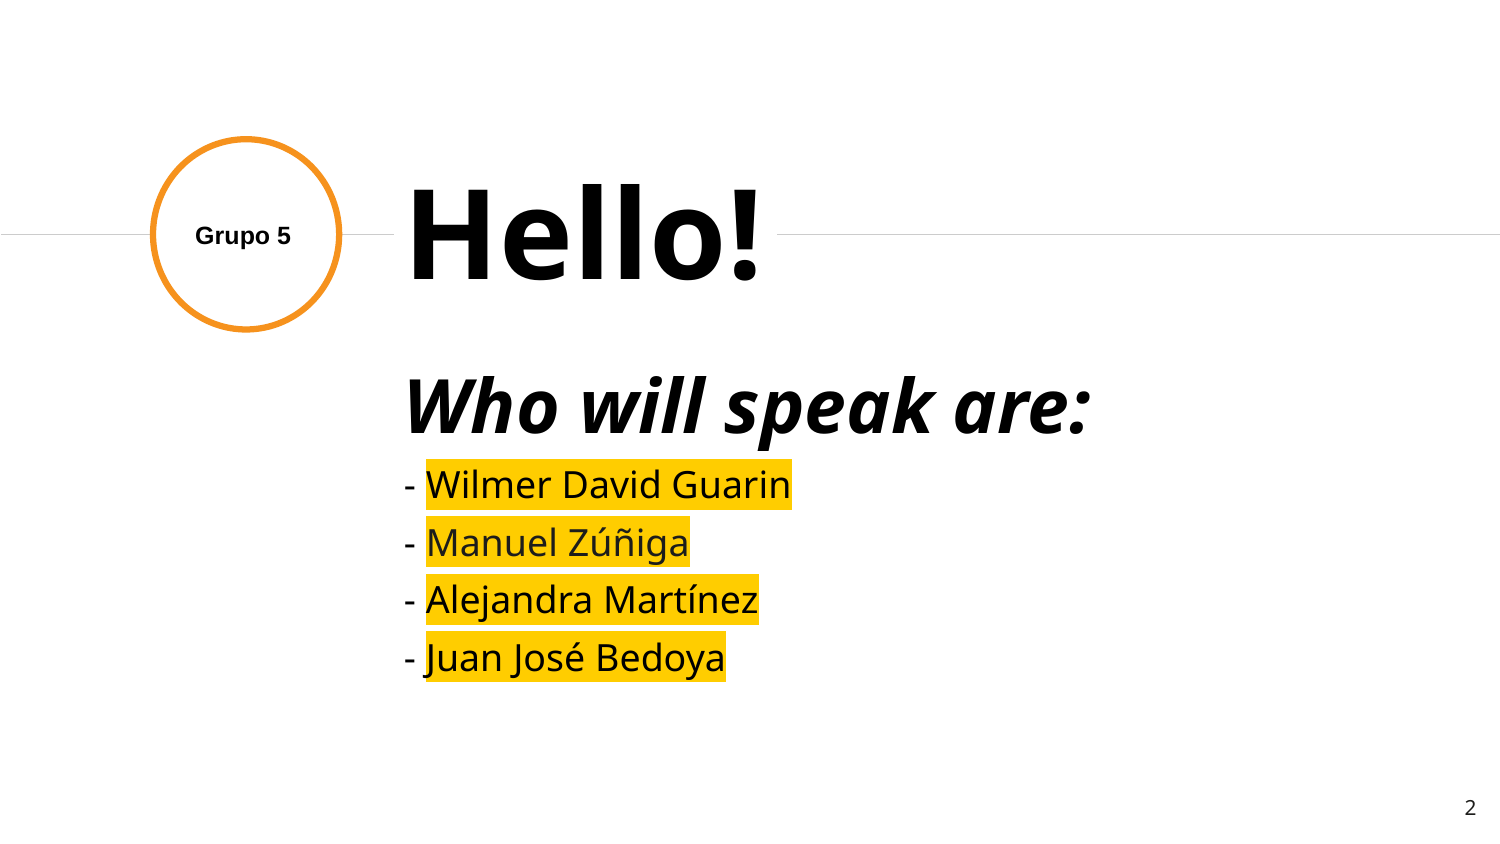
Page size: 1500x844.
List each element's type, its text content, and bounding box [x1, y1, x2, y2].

slide_number ‹#› [1401, 779, 1492, 844]
title Hello! [389, 133, 1195, 325]
subtitle Who will speak are: - Wilmer David Guarin - Manuel Zúñiga - Alejandra Martínez - Juan José Bedoya [389, 343, 1213, 473]
text_box Grupo 5 [153, 243, 339, 330]
text_box Grupo 5 [153, 139, 340, 233]
